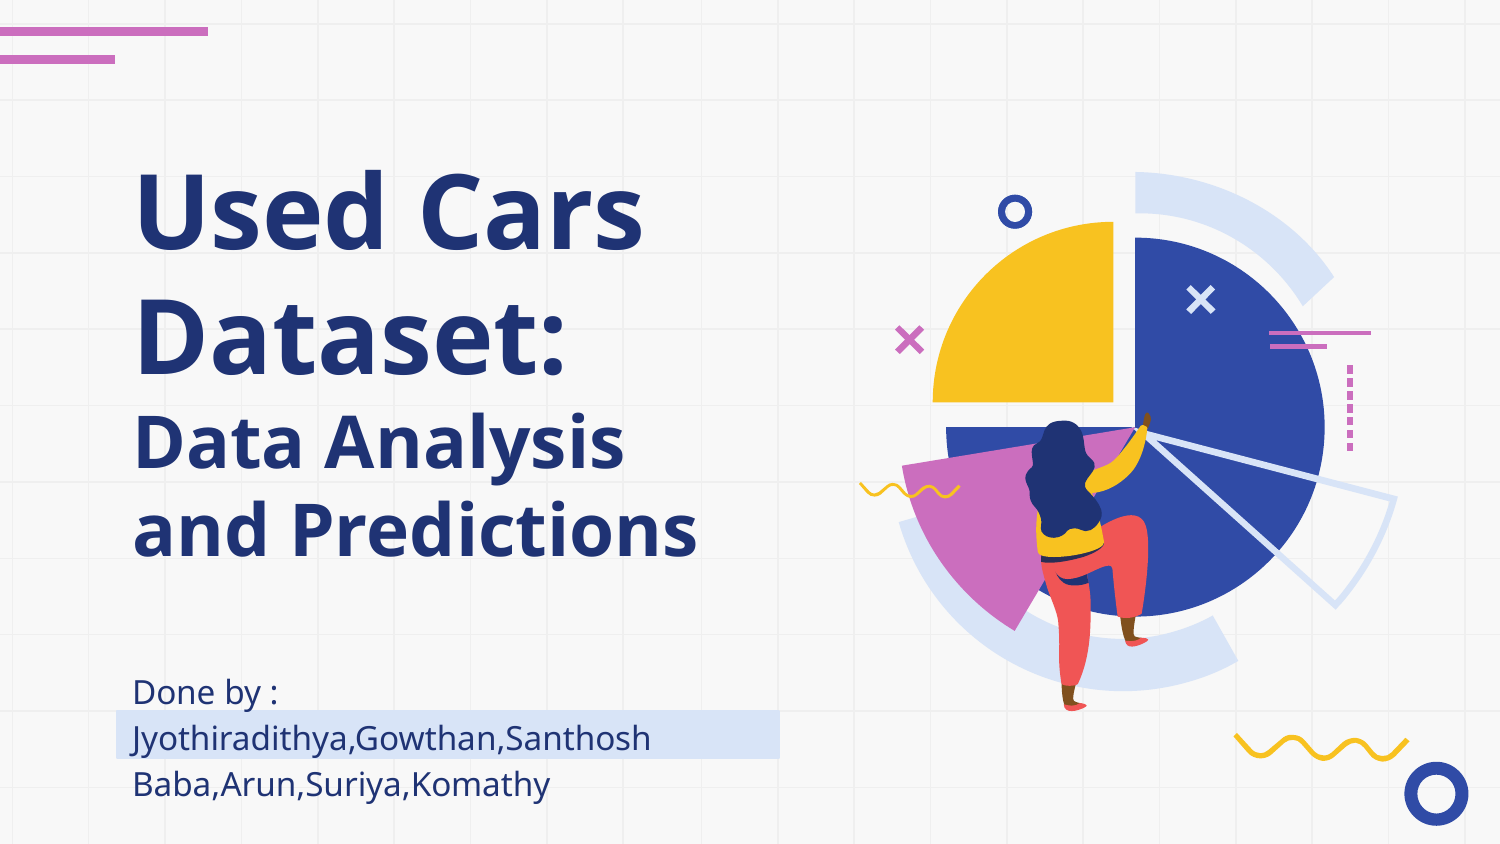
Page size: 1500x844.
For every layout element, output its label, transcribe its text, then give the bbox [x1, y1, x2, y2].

subtitle Done by : Jyothiradithya,Gowthan,Santhosh Baba,Arun,Suriya,Komathy [116, 710, 780, 759]
title Used Cars Dataset: Data Analysis and Predictions [116, 134, 779, 586]
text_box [858, 171, 1398, 712]
